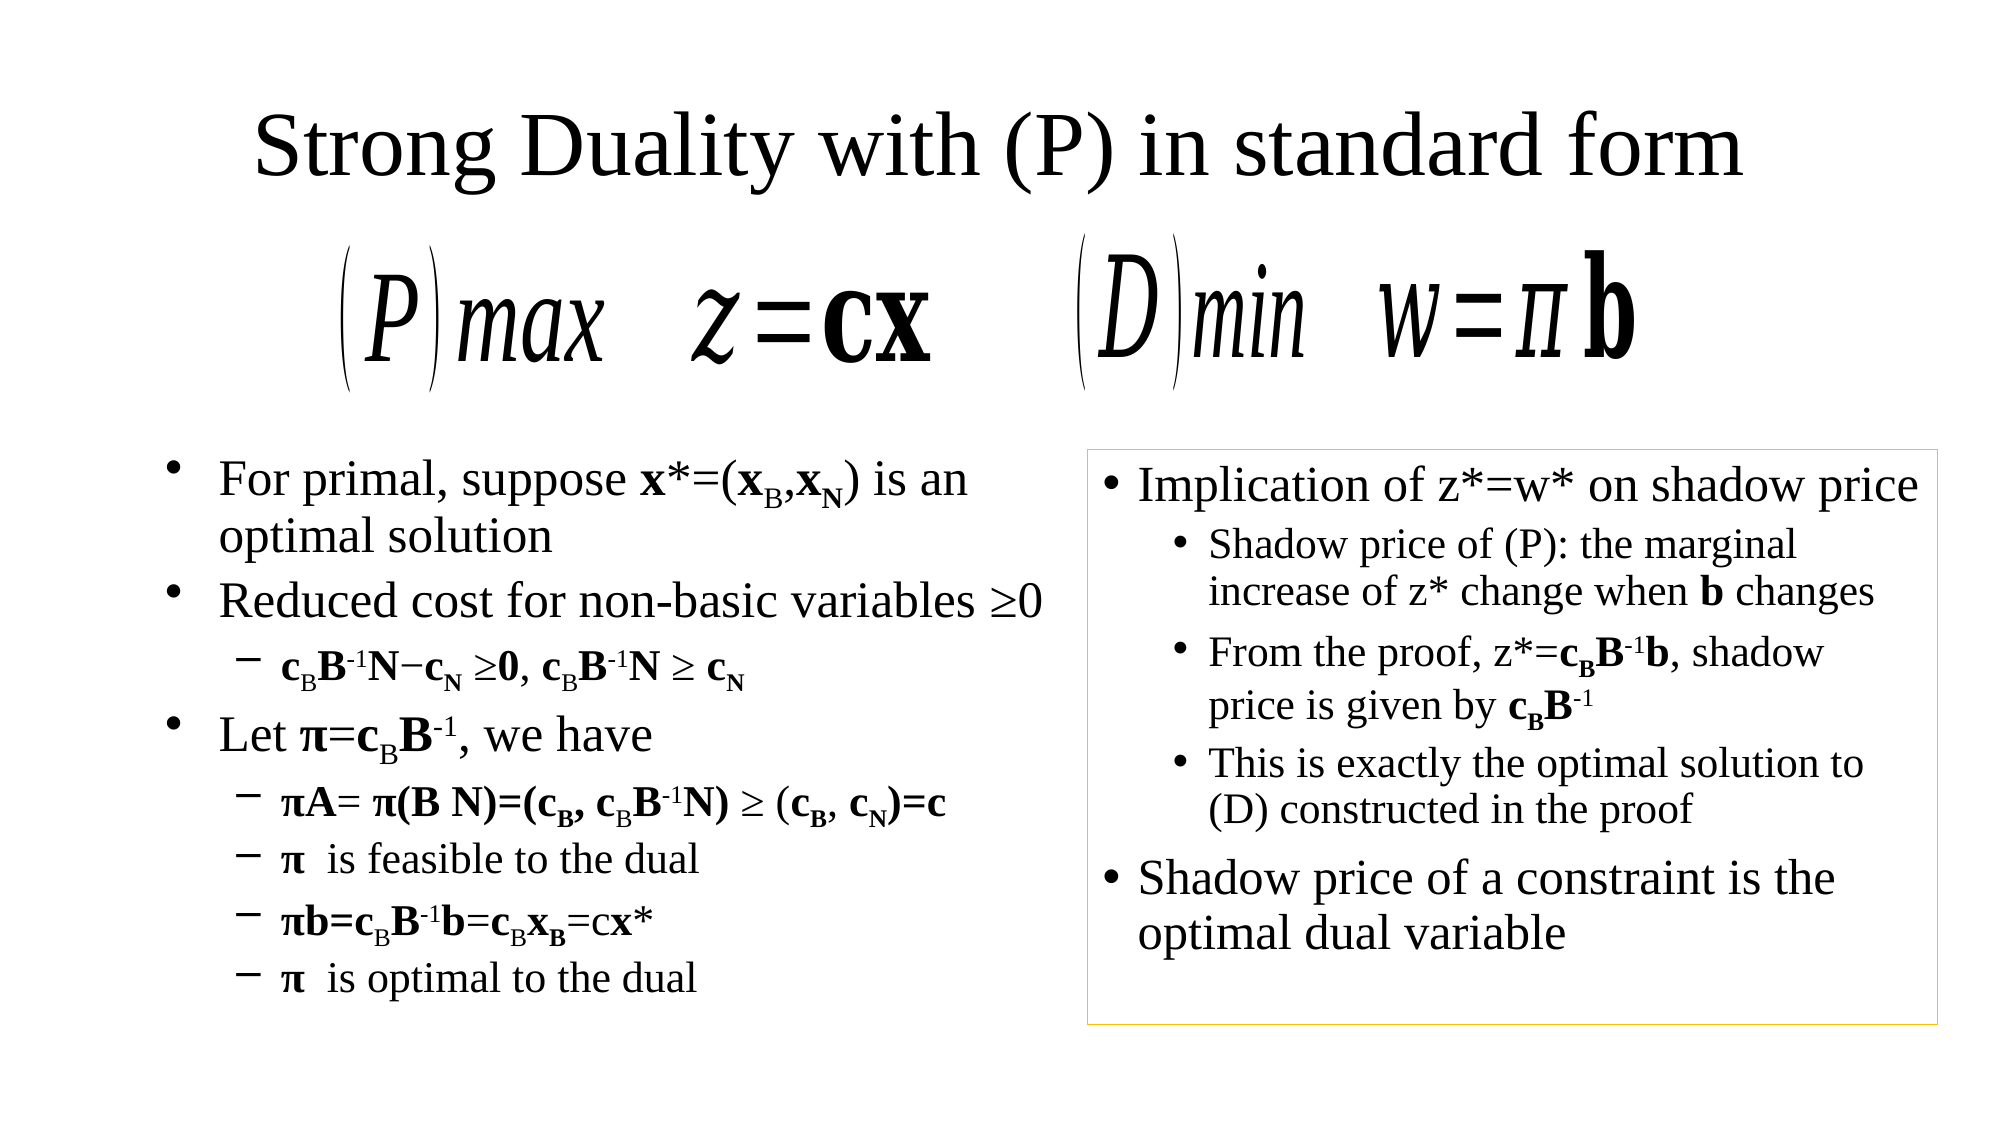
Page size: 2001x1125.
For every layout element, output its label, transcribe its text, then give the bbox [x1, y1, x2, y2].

text_box Implication of z*=w* on shadow price Shadow price of (P): the marginal increase of z* change when b changes From the proof, z*=cBB-1b, shadow price is given by cBB-1 This is exactly the optimal solution to (D) constructed in the proof Shadow price of a constraint is the optimal dual variable [1087, 449, 1938, 1025]
list For primal, suppose x*=(xB,xN) is an optimal solution Reduced cost for non-basic variables ≥0 cBB-1N−cN ≥0, cBB-1N ≥ cN Let π=cBB-1, we have πA= π(B N)=(cB, cBB-1N) ≥ (cB, cN)=c π is feasible to the dual πb=cBB-1b=cBxB=cx* π is optimal to the dual [150, 437, 1125, 1013]
title Strong Duality with (P) in standard form [99, 45, 1900, 233]
